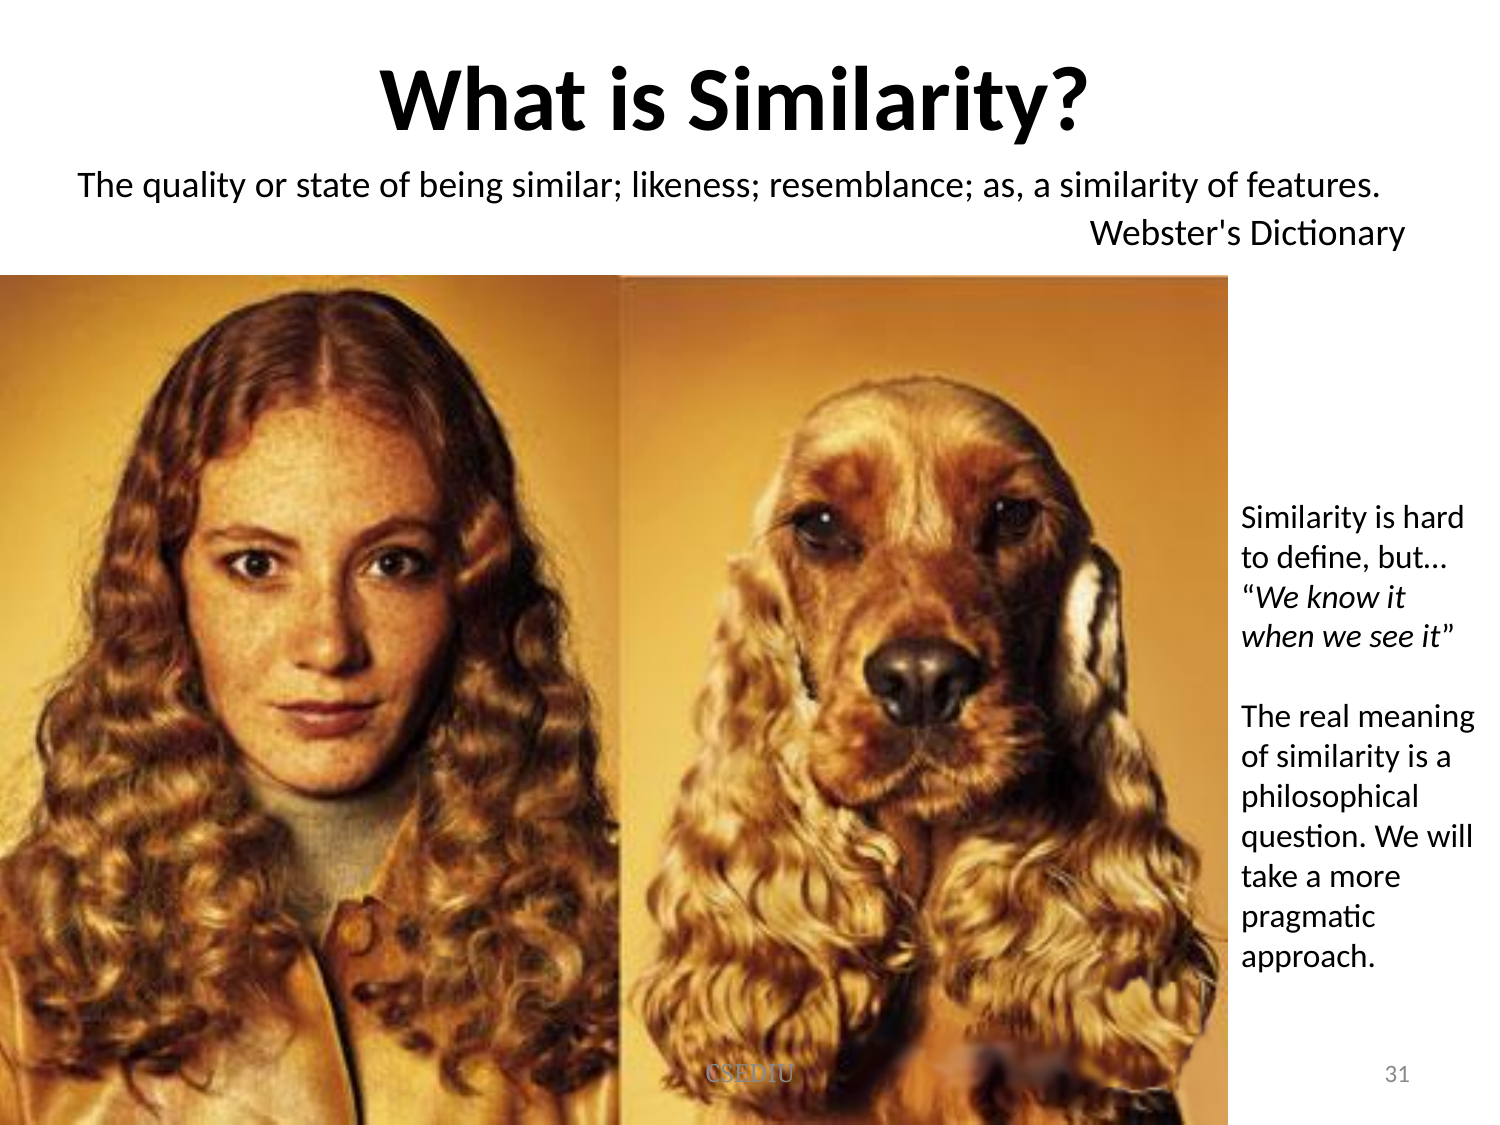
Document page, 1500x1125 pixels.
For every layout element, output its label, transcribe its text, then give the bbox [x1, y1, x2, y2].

text_box What is Similarity? [98, 0, 1374, 152]
text_box Similarity is hard to define, but… “We know it when we see it” The real meaning of similarity is a philosophical question. We will take a more pragmatic approach. [1232, 487, 1500, 982]
picture [0, 275, 1228, 1125]
text_box Webster's Dictionary [1074, 200, 1425, 261]
text_box ‹#› [1232, 1042, 1425, 1103]
text_box The quality or state of being similar; likeness; resemblance; as, a similarity of features. [62, 152, 1432, 212]
